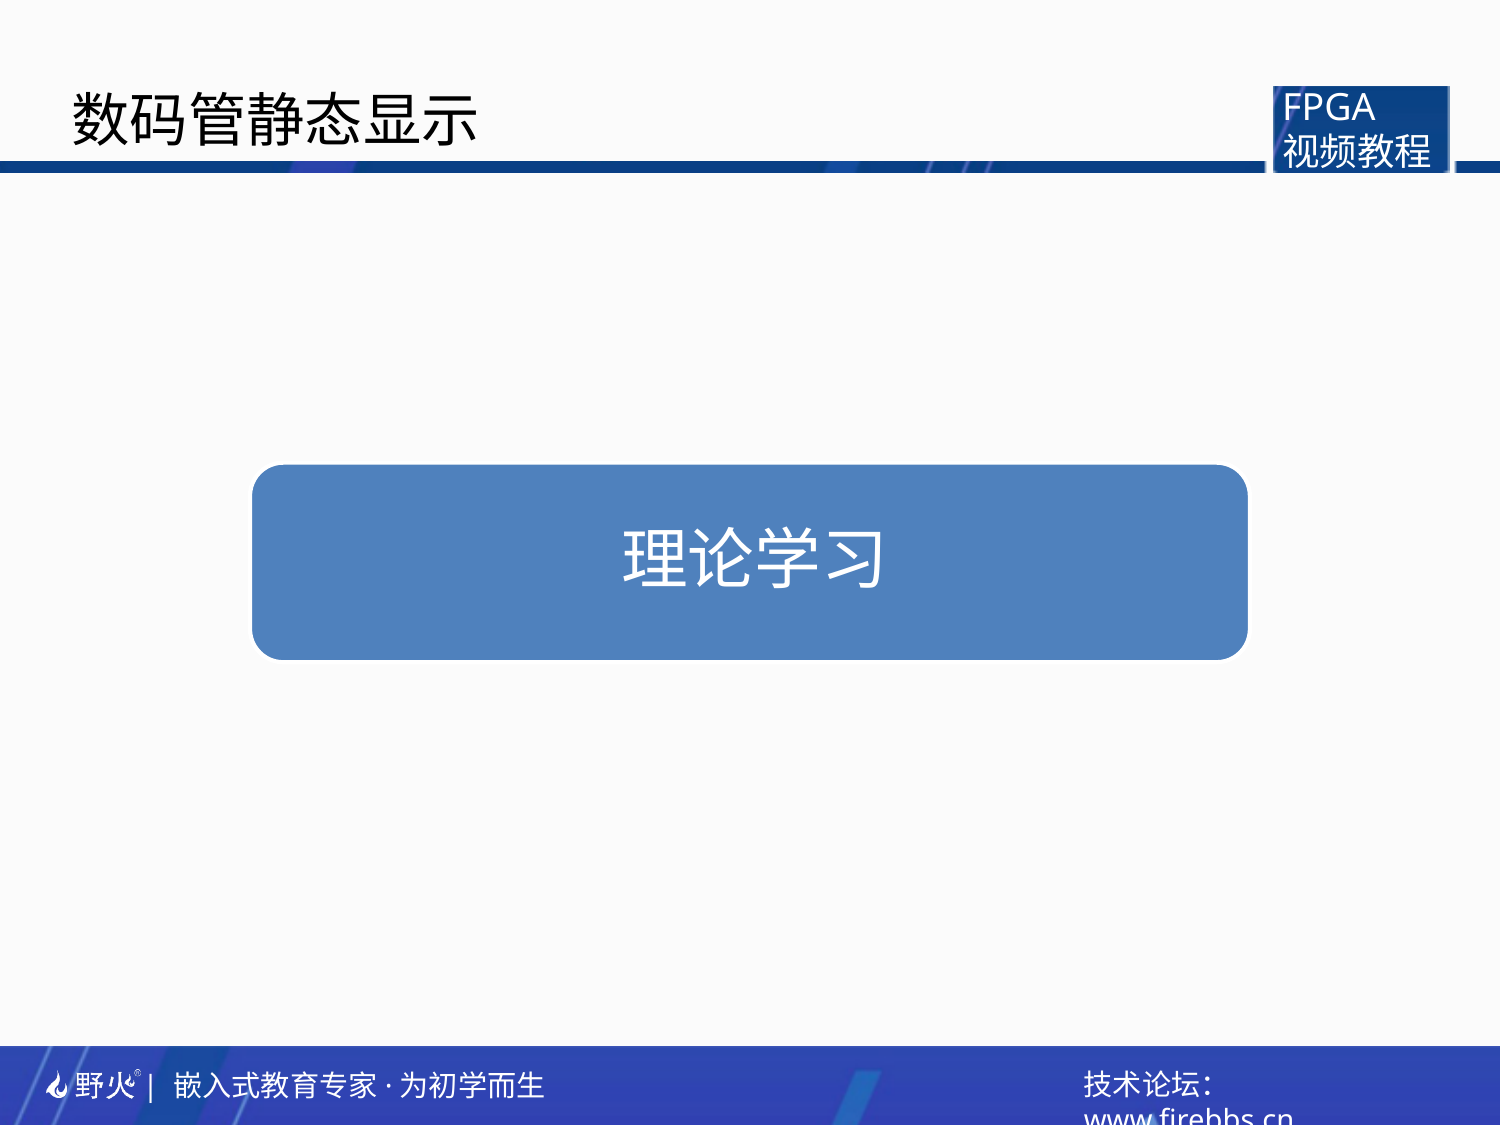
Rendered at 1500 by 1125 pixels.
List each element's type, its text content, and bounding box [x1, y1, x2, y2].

picture [1281, 1116, 1289, 1125]
picture [1209, 1116, 1218, 1125]
picture [1092, 1117, 1097, 1125]
text_box FPGA 视频教程 [1267, 75, 1460, 181]
picture [1192, 1116, 1200, 1121]
text_box 数码管静态显示 [57, 75, 495, 161]
picture [1103, 1115, 1109, 1125]
picture [1126, 1115, 1132, 1125]
picture [1138, 1117, 1143, 1125]
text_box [249, 228, 1251, 897]
picture [0, 1046, 1500, 1125]
picture [0, 161, 1267, 173]
picture [1227, 1116, 1236, 1125]
picture [1115, 1117, 1120, 1125]
picture [1460, 161, 1500, 173]
